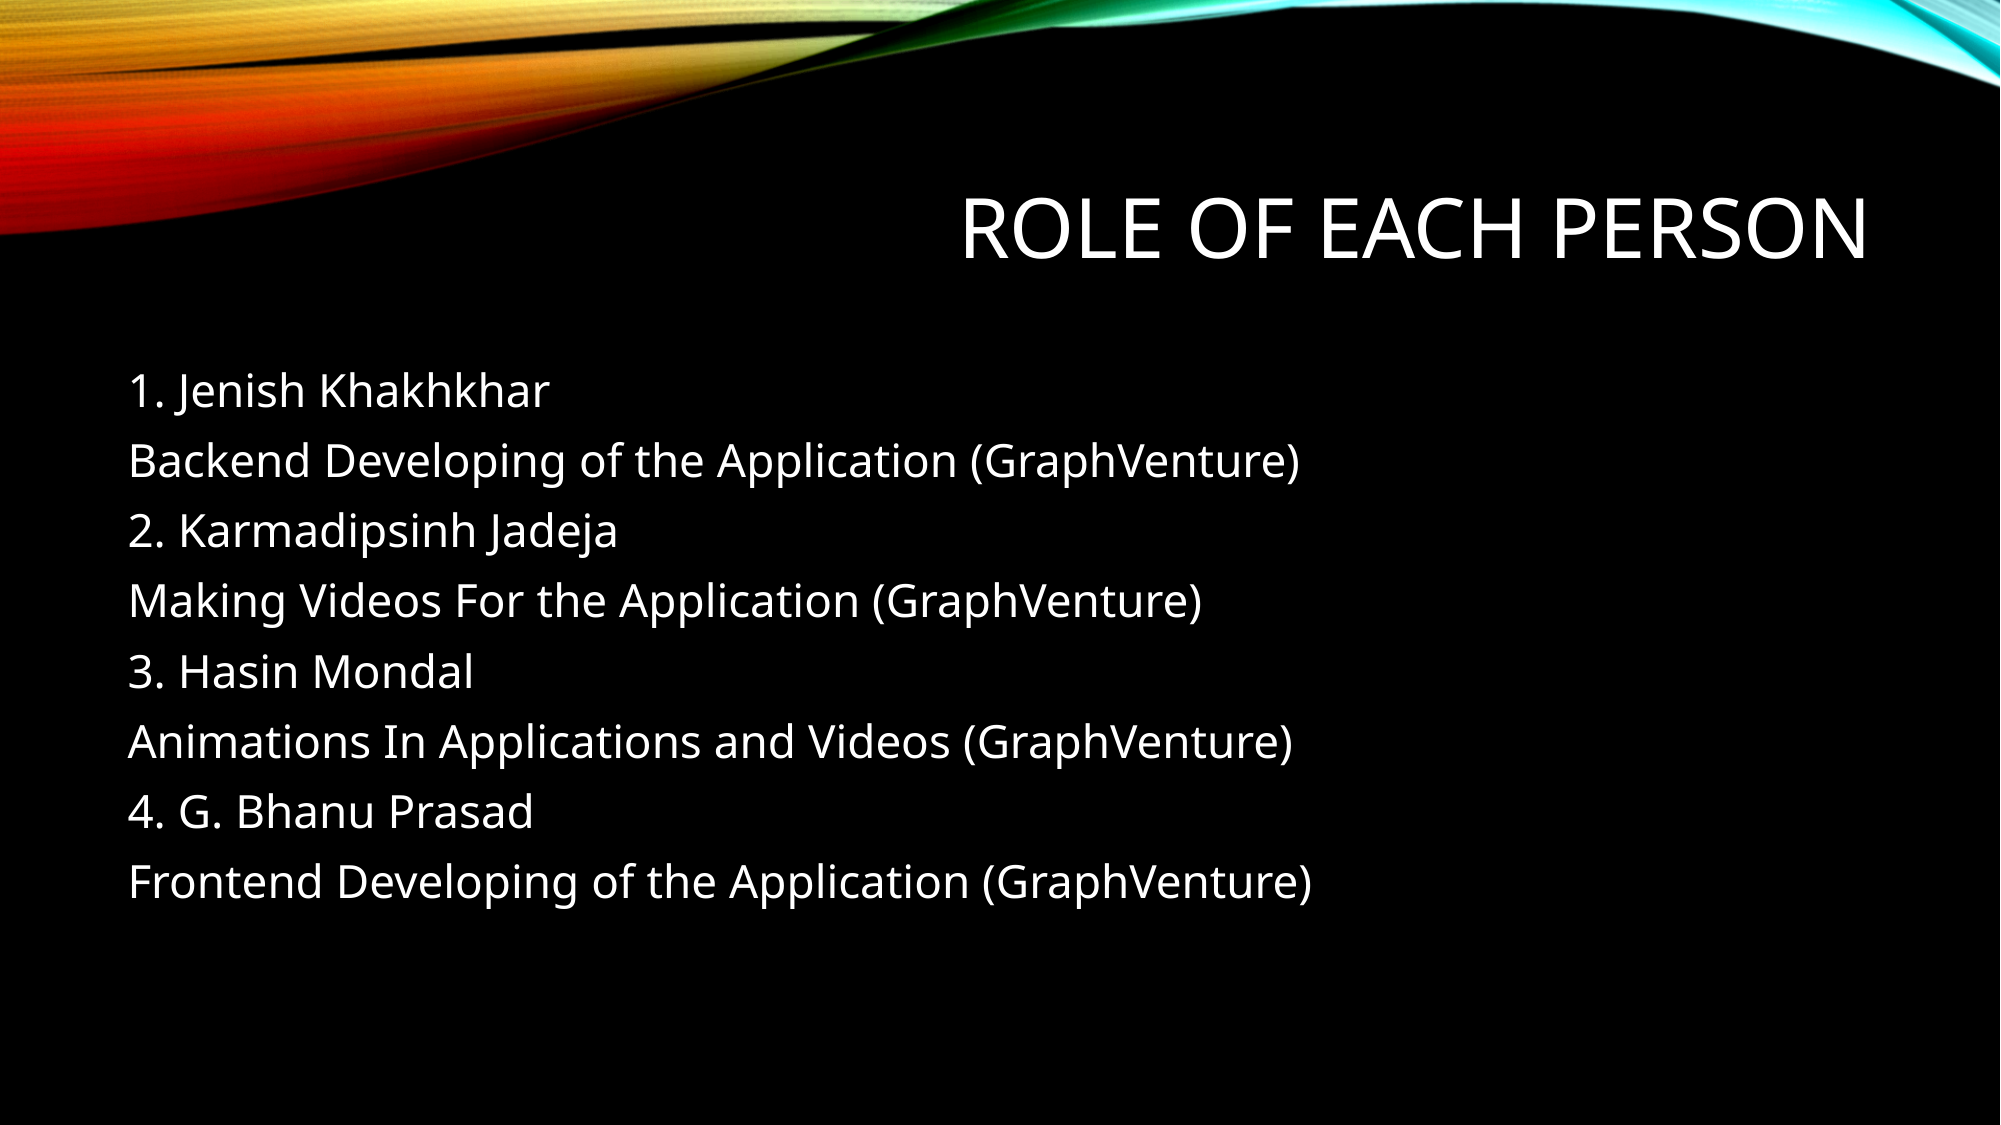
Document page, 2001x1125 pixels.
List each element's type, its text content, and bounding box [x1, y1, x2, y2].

list 1. Jenish Khakhkhar Backend Developing of the Application (GraphVenture) 2. Karmadipsinh Jadeja Making Videos For the Application (GraphVenture) 3. Hasin Mondal Animations In Applications and Videos (GraphVenture) 4. G. Bhanu Prasad Frontend Developing of the Application (GraphVenture) [112, 360, 1888, 1021]
title Role of each person [474, 125, 1888, 338]
picture [0, 0, 2000, 237]
